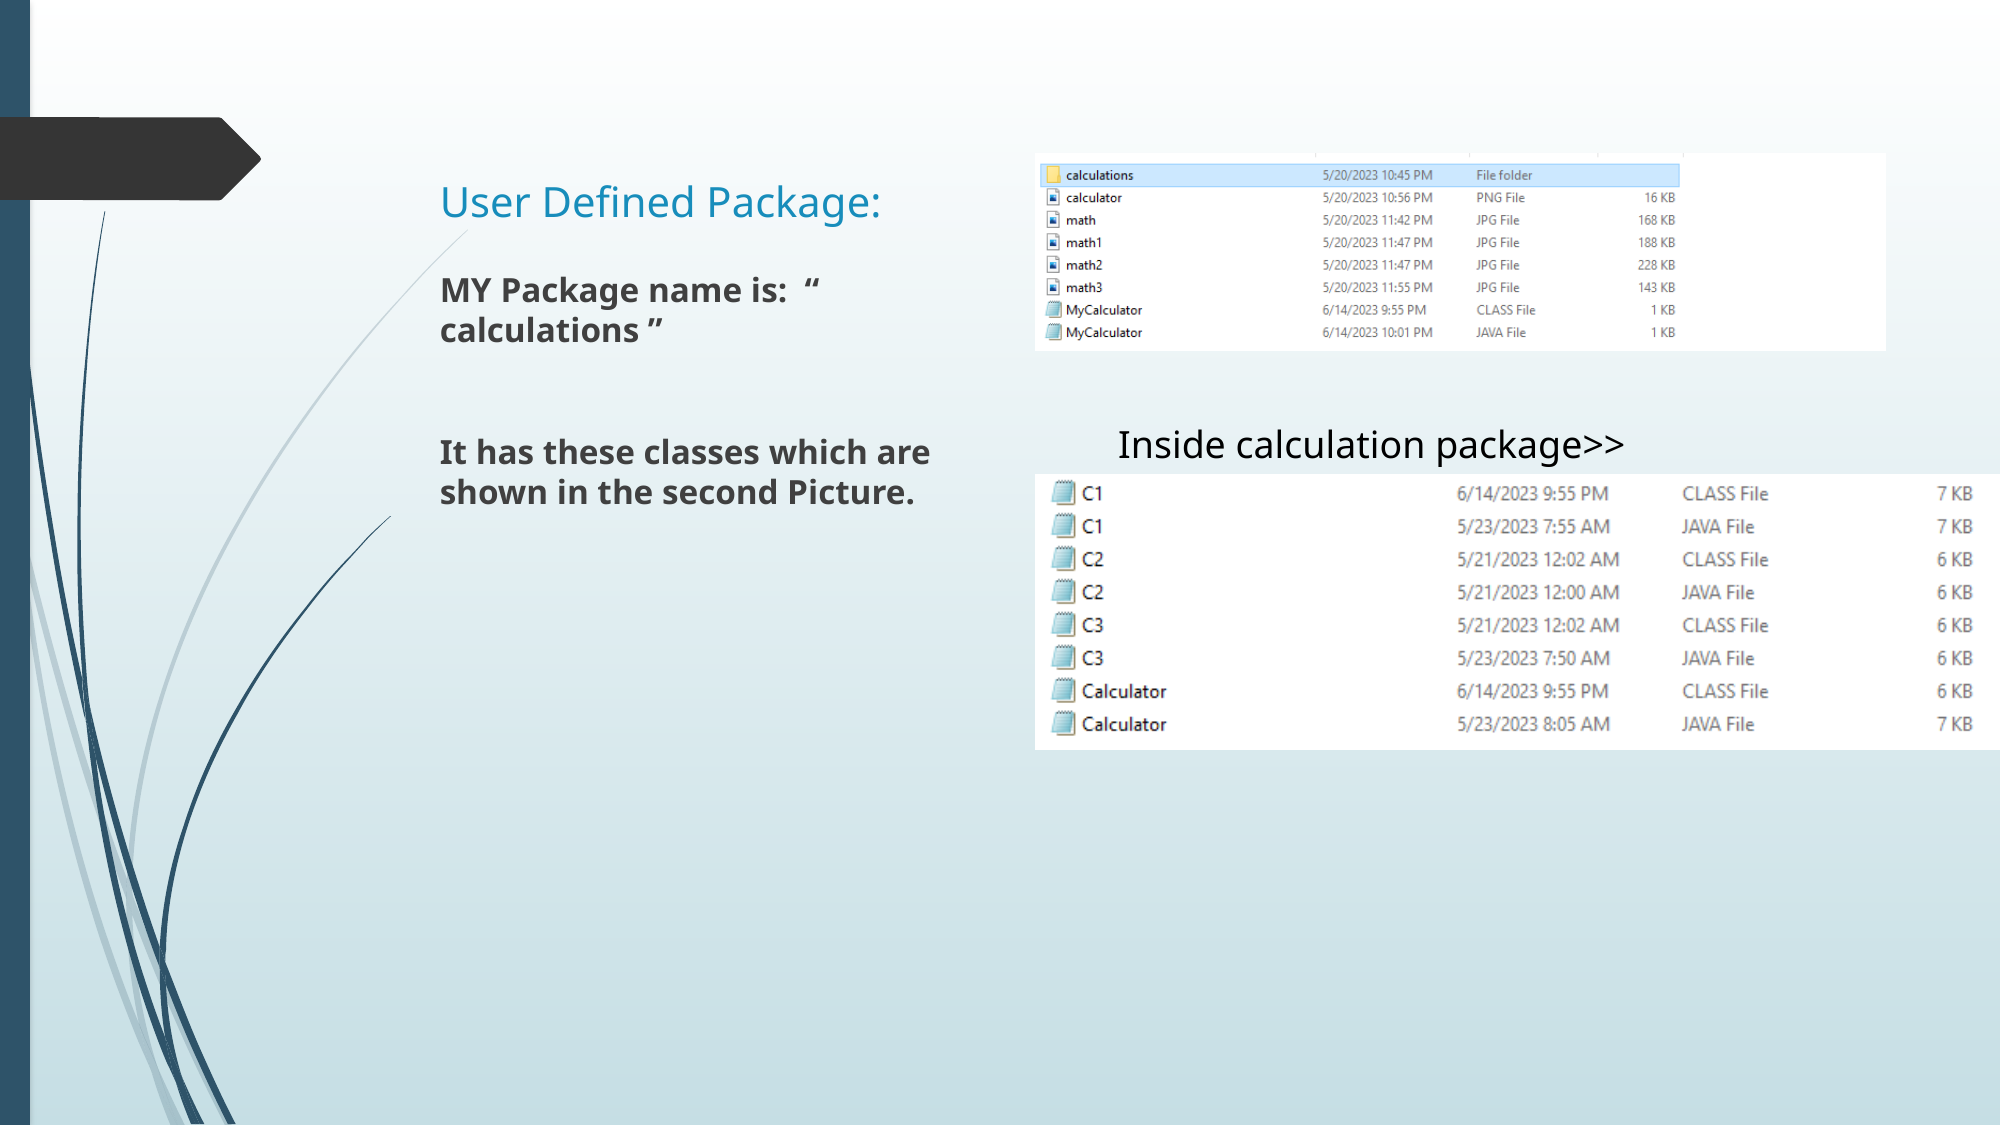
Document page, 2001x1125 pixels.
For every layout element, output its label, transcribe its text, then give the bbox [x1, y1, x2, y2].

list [1034, 152, 1886, 351]
text_box Inside calculation package>> [1103, 413, 1641, 473]
picture [1034, 474, 2000, 750]
list MY Package name is: “ calculations ” It has these classes which are shown in the second Picture. [424, 262, 1000, 962]
title User Defined Package: [424, 73, 1000, 234]
